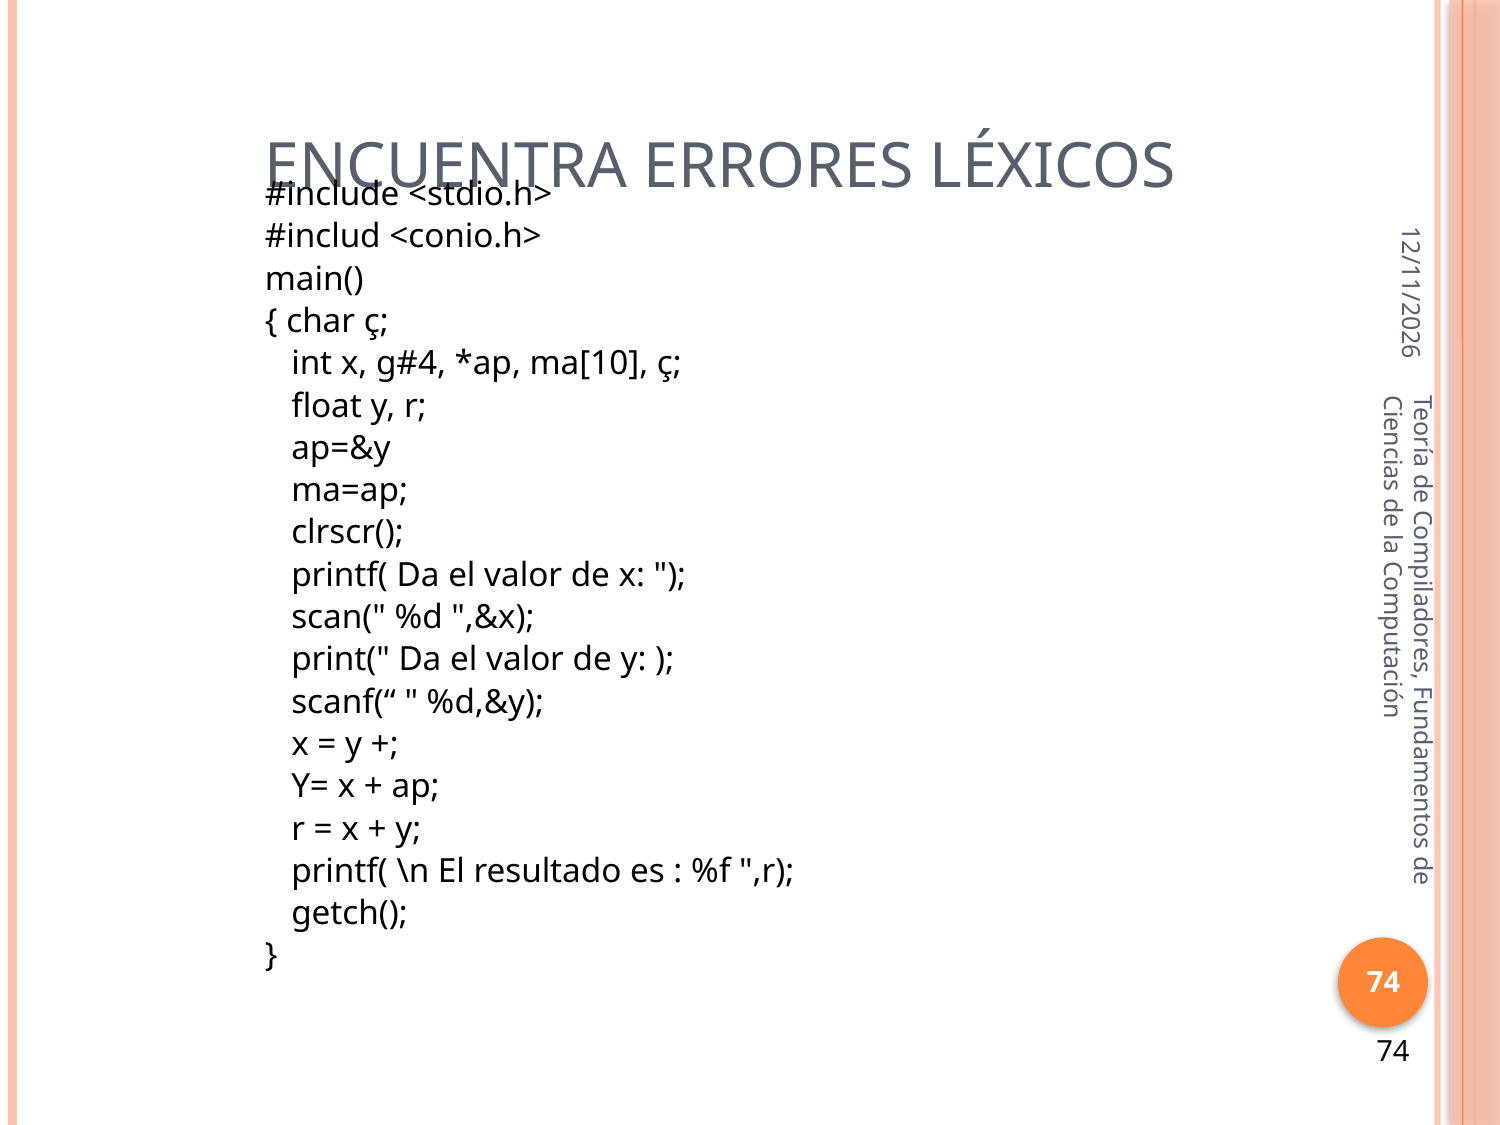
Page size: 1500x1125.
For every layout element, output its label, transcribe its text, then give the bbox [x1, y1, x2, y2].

text_box 74 [1074, 1024, 1425, 1102]
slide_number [1378, 43, 1442, 374]
list #include <stdio.h> #includ <conio.h> main() { char ç; int x, g#4, *ap, ma[10], ç; float y, r; ap=&y ma=ap; clrscr(); printf( Da el valor de x: "); scan(" %d ",&x); print(" Da el valor de y: ); scanf(“ " %d,&y); x = y +; Y= x + ap; r = x + y; printf( \n El resultado es : %f ",r); getch(); } [249, 172, 1463, 1012]
footer Teoría de Compiladores, Fundamentos de Ciencias de la Computación [1379, 380, 1440, 906]
slide_number 74 [1333, 940, 1434, 1027]
title encuentra errores léxicos [249, 0, 1461, 172]
